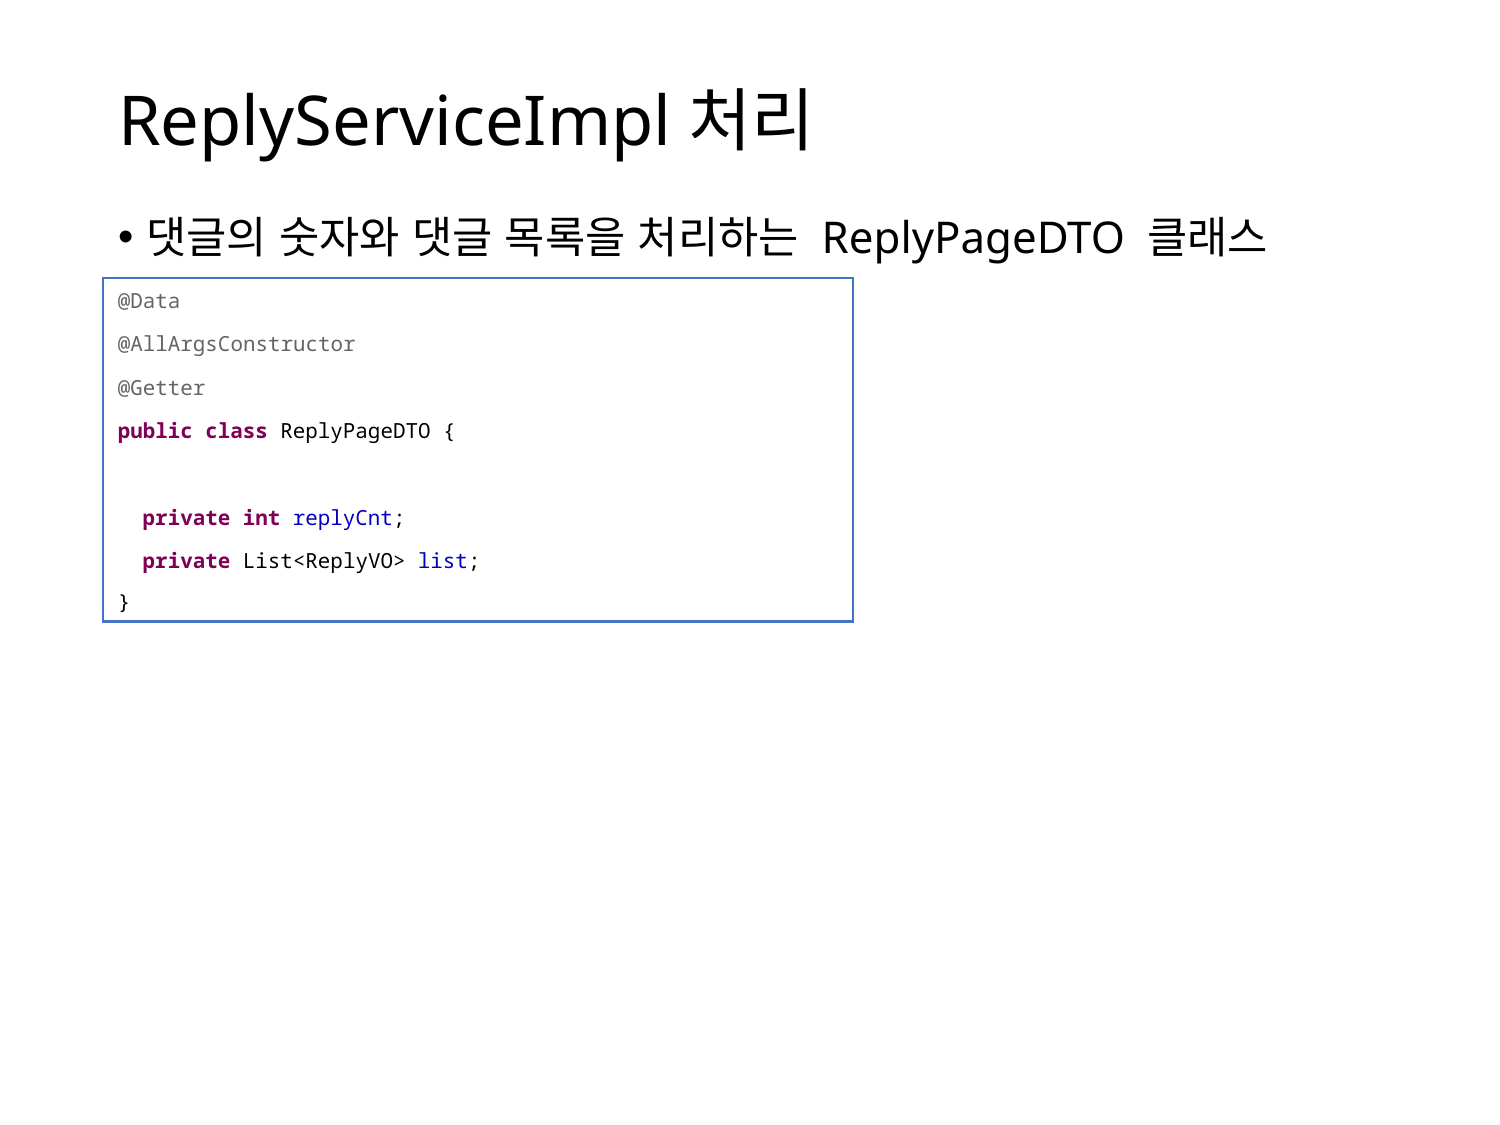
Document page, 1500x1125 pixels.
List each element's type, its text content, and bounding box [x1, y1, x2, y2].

text_box @Data @AllArgsConstructor @Getter public class ReplyPageDTO { private int replyCnt; private List<ReplyVO> list; } [102, 277, 854, 623]
list 댓글의 숫자와 댓글 목록을 처리하는 ReplyPageDTO 클래스 [103, 208, 1397, 1014]
title ReplyServiceImpl처리 [103, 59, 1397, 188]
